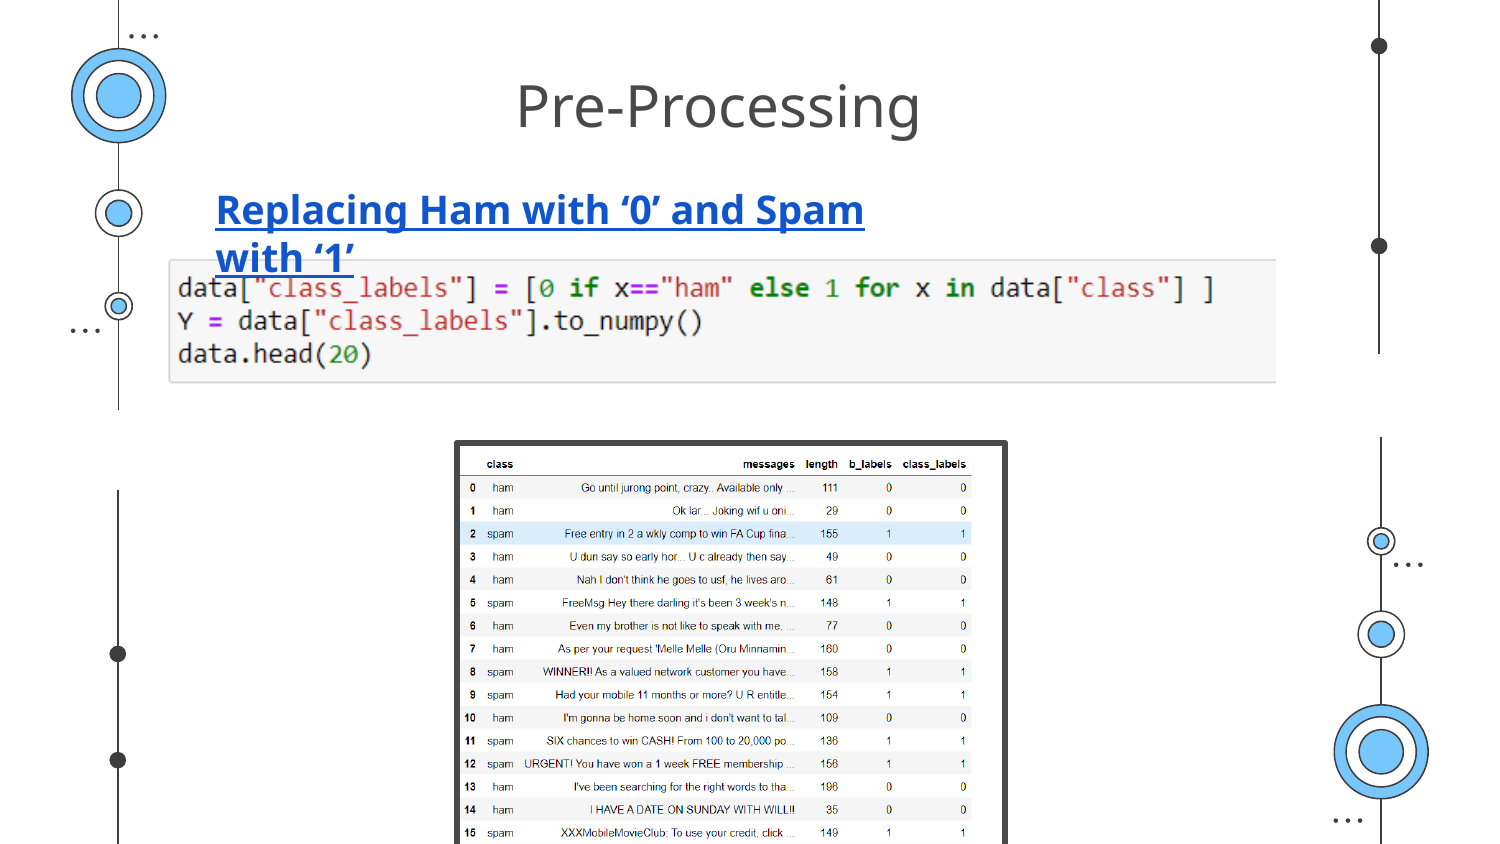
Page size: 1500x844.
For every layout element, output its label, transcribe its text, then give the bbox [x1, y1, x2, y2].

title Pre-Processing [324, 54, 1114, 149]
text_box Replacing Ham with ‘0’ and Spam with ‘1’ [200, 170, 972, 237]
picture [161, 239, 1277, 396]
picture [459, 445, 1003, 844]
